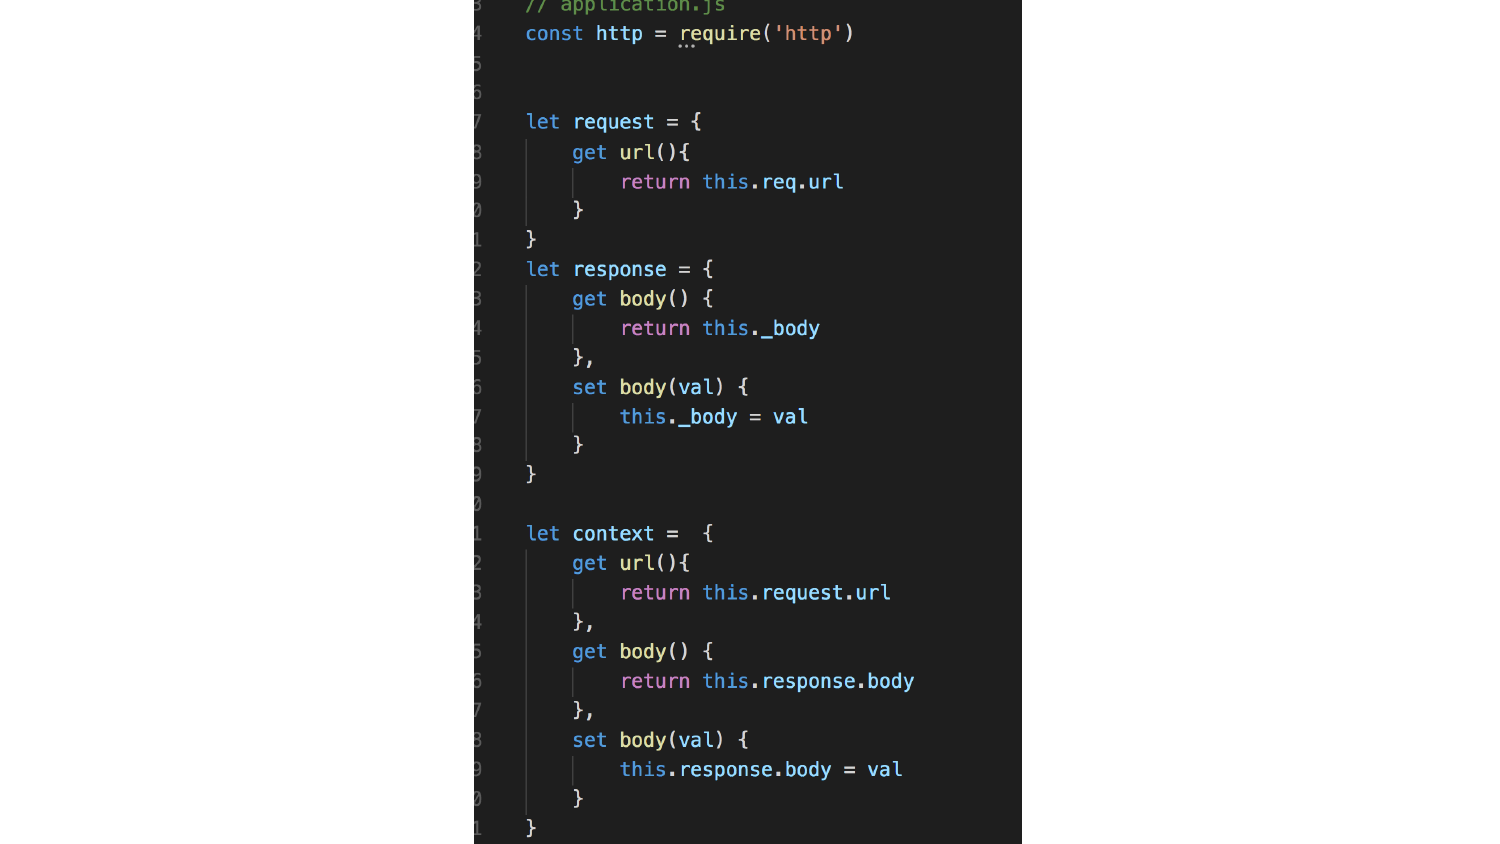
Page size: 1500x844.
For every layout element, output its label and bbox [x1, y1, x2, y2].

picture [474, 0, 1022, 844]
